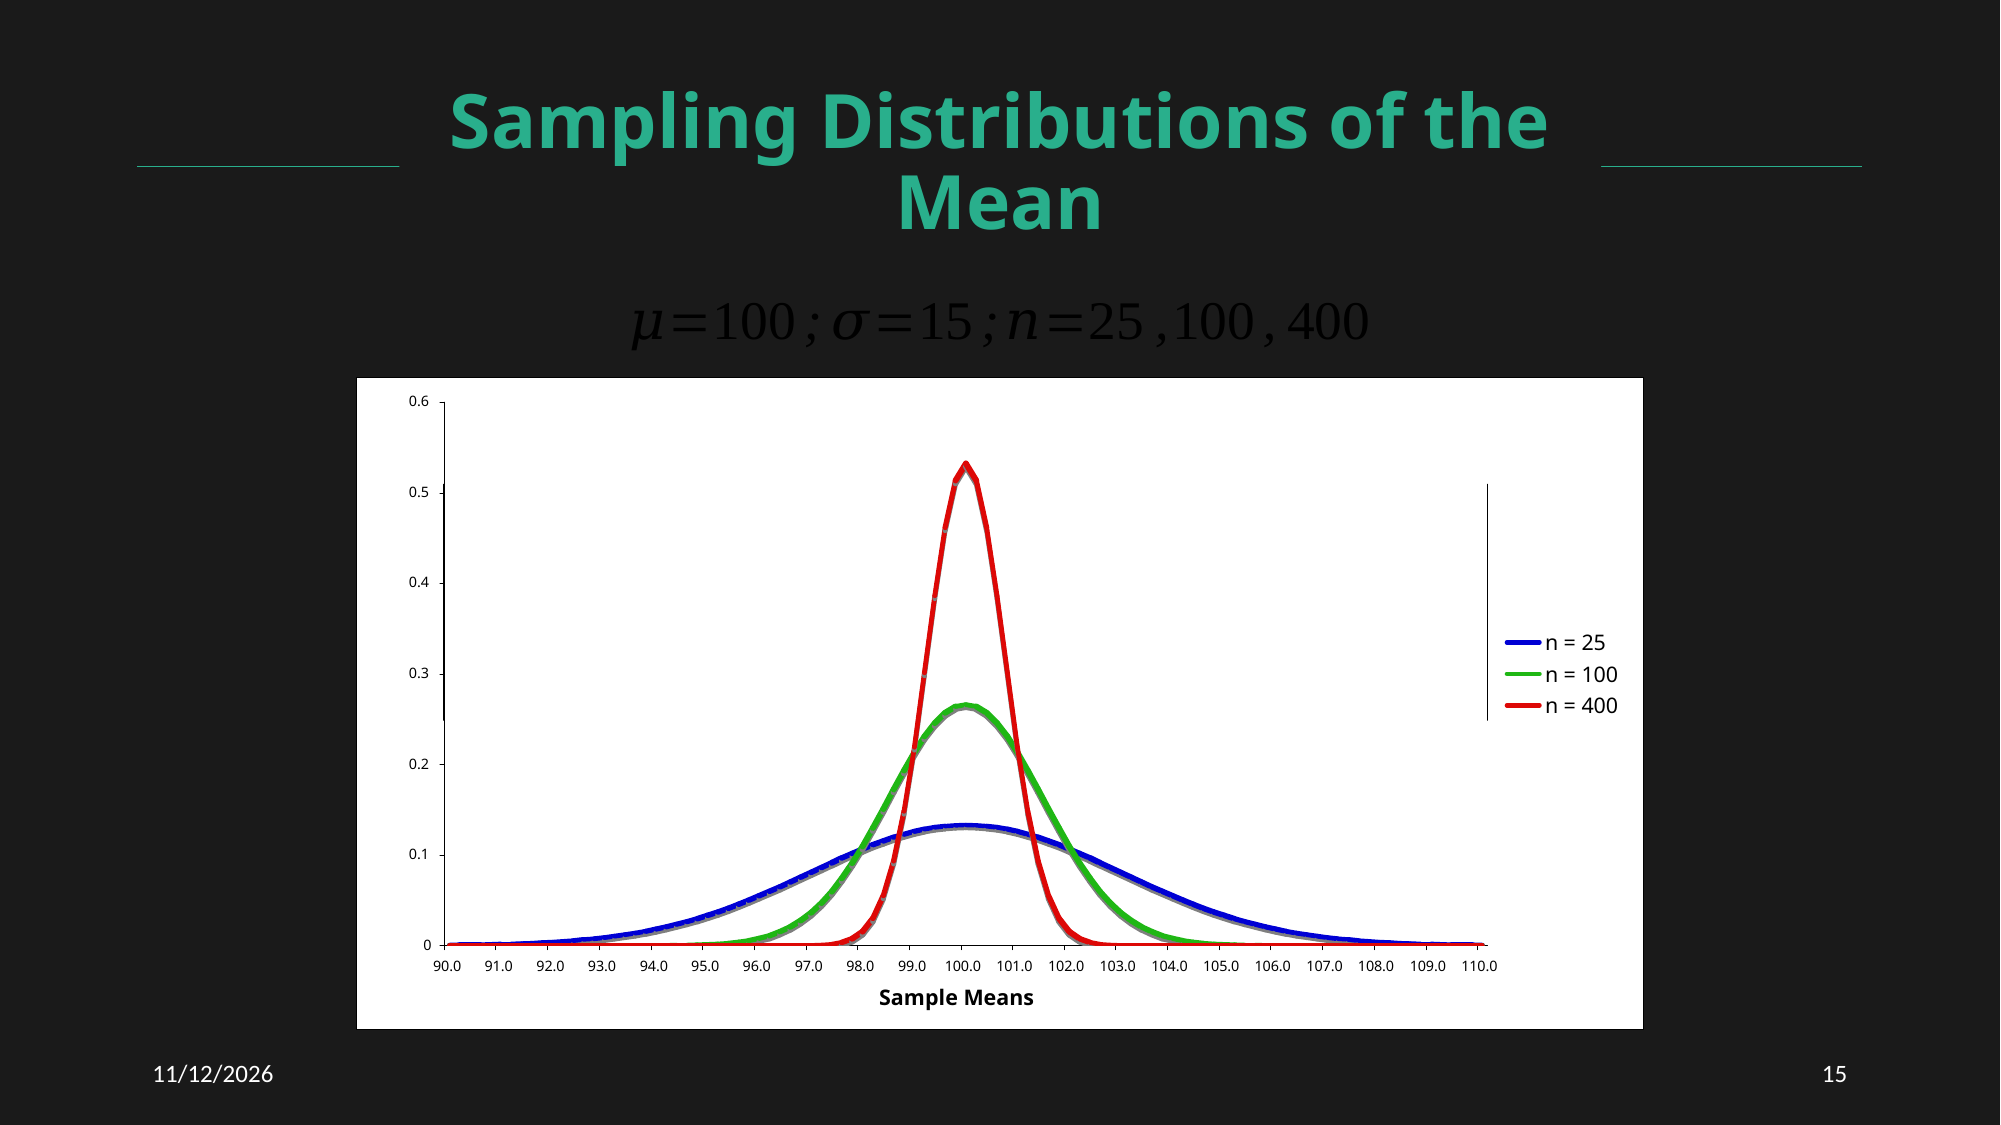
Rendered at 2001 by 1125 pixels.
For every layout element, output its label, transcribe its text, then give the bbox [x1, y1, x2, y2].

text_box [349, 371, 1650, 1035]
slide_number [137, 1042, 588, 1103]
slide_number 15 [1412, 1042, 1863, 1103]
title Sampling Distributions of the Mean [399, 71, 1602, 259]
